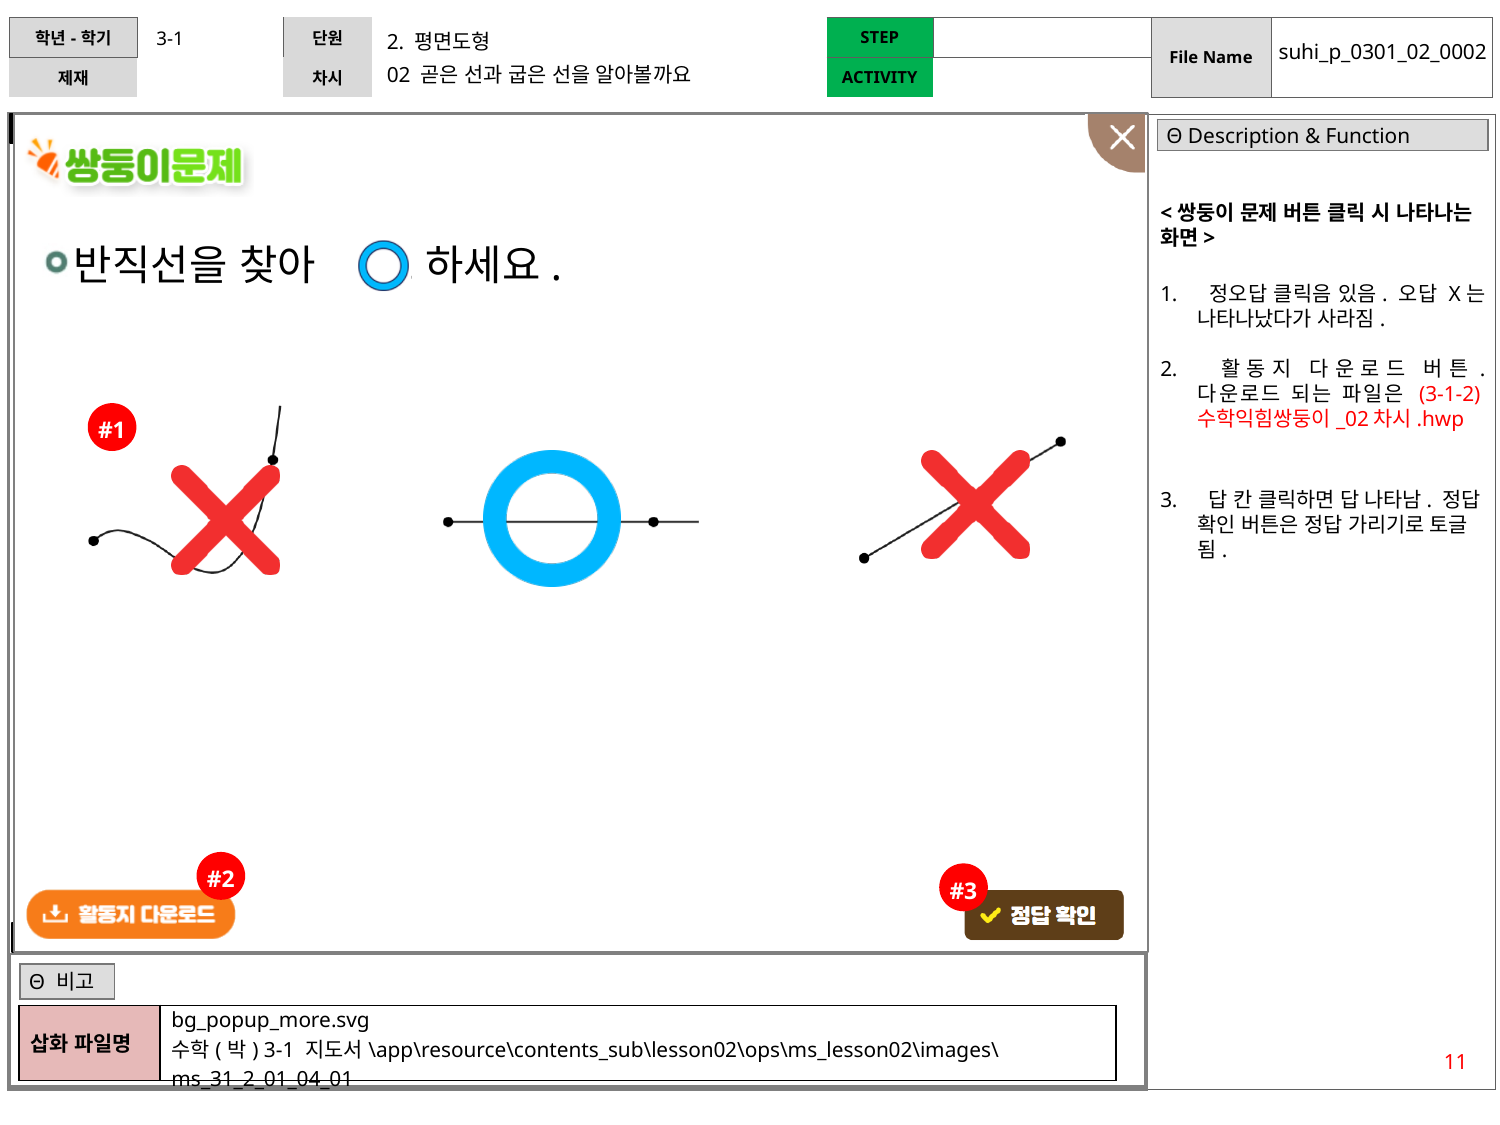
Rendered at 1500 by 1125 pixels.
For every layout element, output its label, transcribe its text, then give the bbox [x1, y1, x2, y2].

table_header bg_popup_more.svg 수학(박) 3-1 지도서\app\resource\contents_sub\lesson02\ops\ms_lesson02\images\ms_31_2_01_04_01 [161, 1006, 1115, 1080]
text_box 2. 평면도형 [372, 21, 715, 54]
picture [18, 124, 255, 197]
text_box [12, 111, 1150, 954]
text_box suhi_p_0301_02_0002 [1263, 30, 1500, 71]
text_box <쌍둥이 문제 버튼 클릭 시 나타나는 화면> 정오답 클릭음 있음. 오답 X는 나타나났다가 사라짐. 활동지 다운로드 버튼. 다운로드 되는 파일은 (3-1-2)수학익힘쌍둥이_02차시.hwp 답 칸 클릭하면 답 나타남. 정답 확인 버튼은 정답 가리기로 토글 됨. [1145, 160, 1500, 601]
picture [25, 887, 238, 941]
text_box 02 곧은 선과 굽은 선을 알아볼까요 [372, 54, 721, 96]
text_box #3 [937, 861, 990, 913]
text_box 3-1 [141, 18, 284, 55]
text_box #2 [194, 849, 248, 892]
picture [354, 237, 411, 294]
picture [1084, 113, 1145, 173]
picture [42, 243, 72, 279]
text_box 반직선을 찾아 표 하세요. [58, 231, 1094, 296]
picture [70, 381, 1071, 604]
table_header Θ Description & Function [1158, 120, 1487, 150]
table_header 삽화 파일명 [20, 1006, 159, 1080]
picture [963, 887, 1126, 941]
